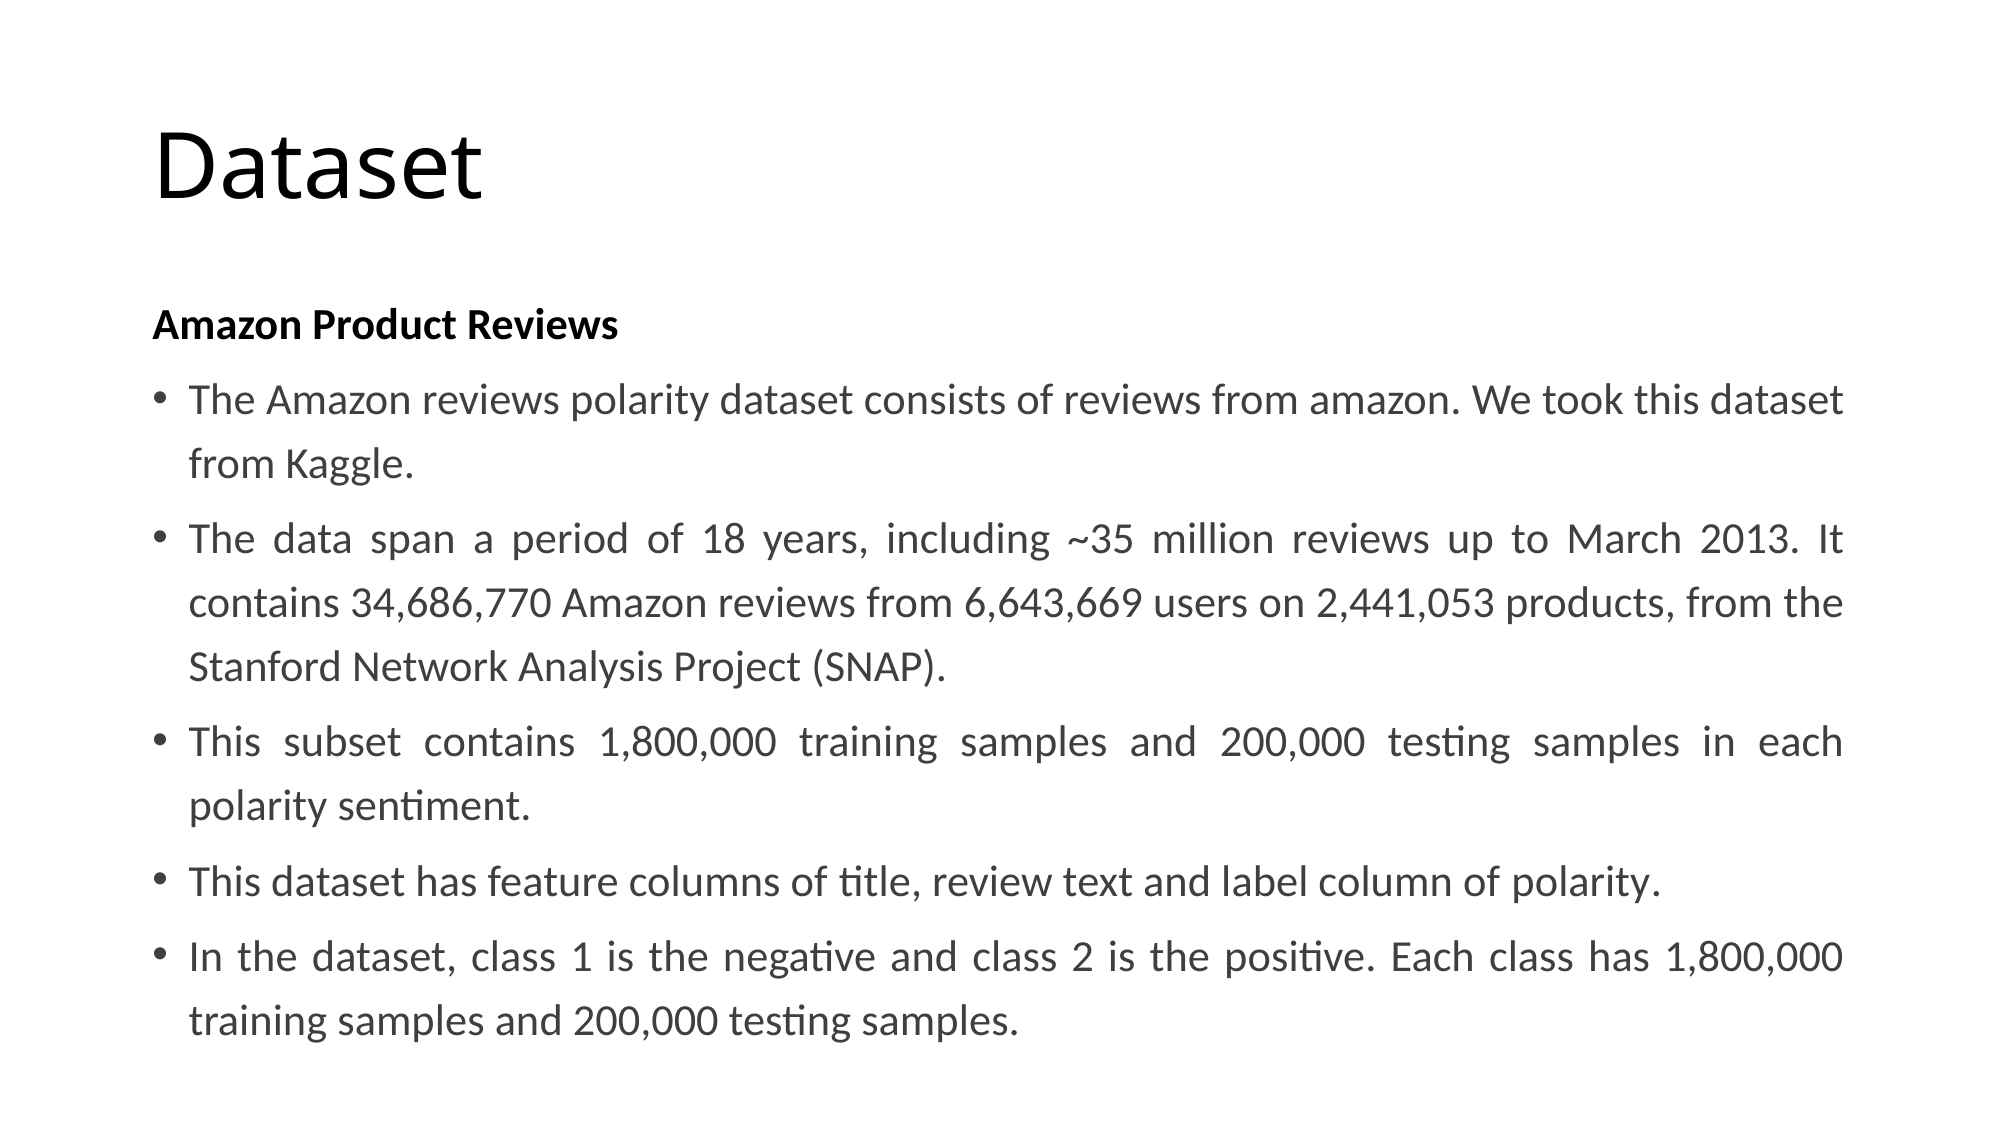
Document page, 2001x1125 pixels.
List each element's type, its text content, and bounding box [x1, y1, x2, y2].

title Dataset [137, 59, 1863, 277]
list Amazon Product Reviews The Amazon reviews polarity dataset consists of reviews from amazon. We took this dataset from Kaggle. The data span a period of 18 years, including ~35 million reviews up to March 2013. It contains 34,686,770 Amazon reviews from 6,643,669 users on 2,441,053 products, from the Stanford Network Analysis Project (SNAP). This subset contains 1,800,000 training samples and 200,000 testing samples in each polarity sentiment. This dataset has feature columns of title, review text and label column of polarity. In the dataset, class 1 is the negative and class 2 is the positive. Each class has 1,800,000 training samples and 200,000 testing samples. [137, 277, 1863, 1054]
